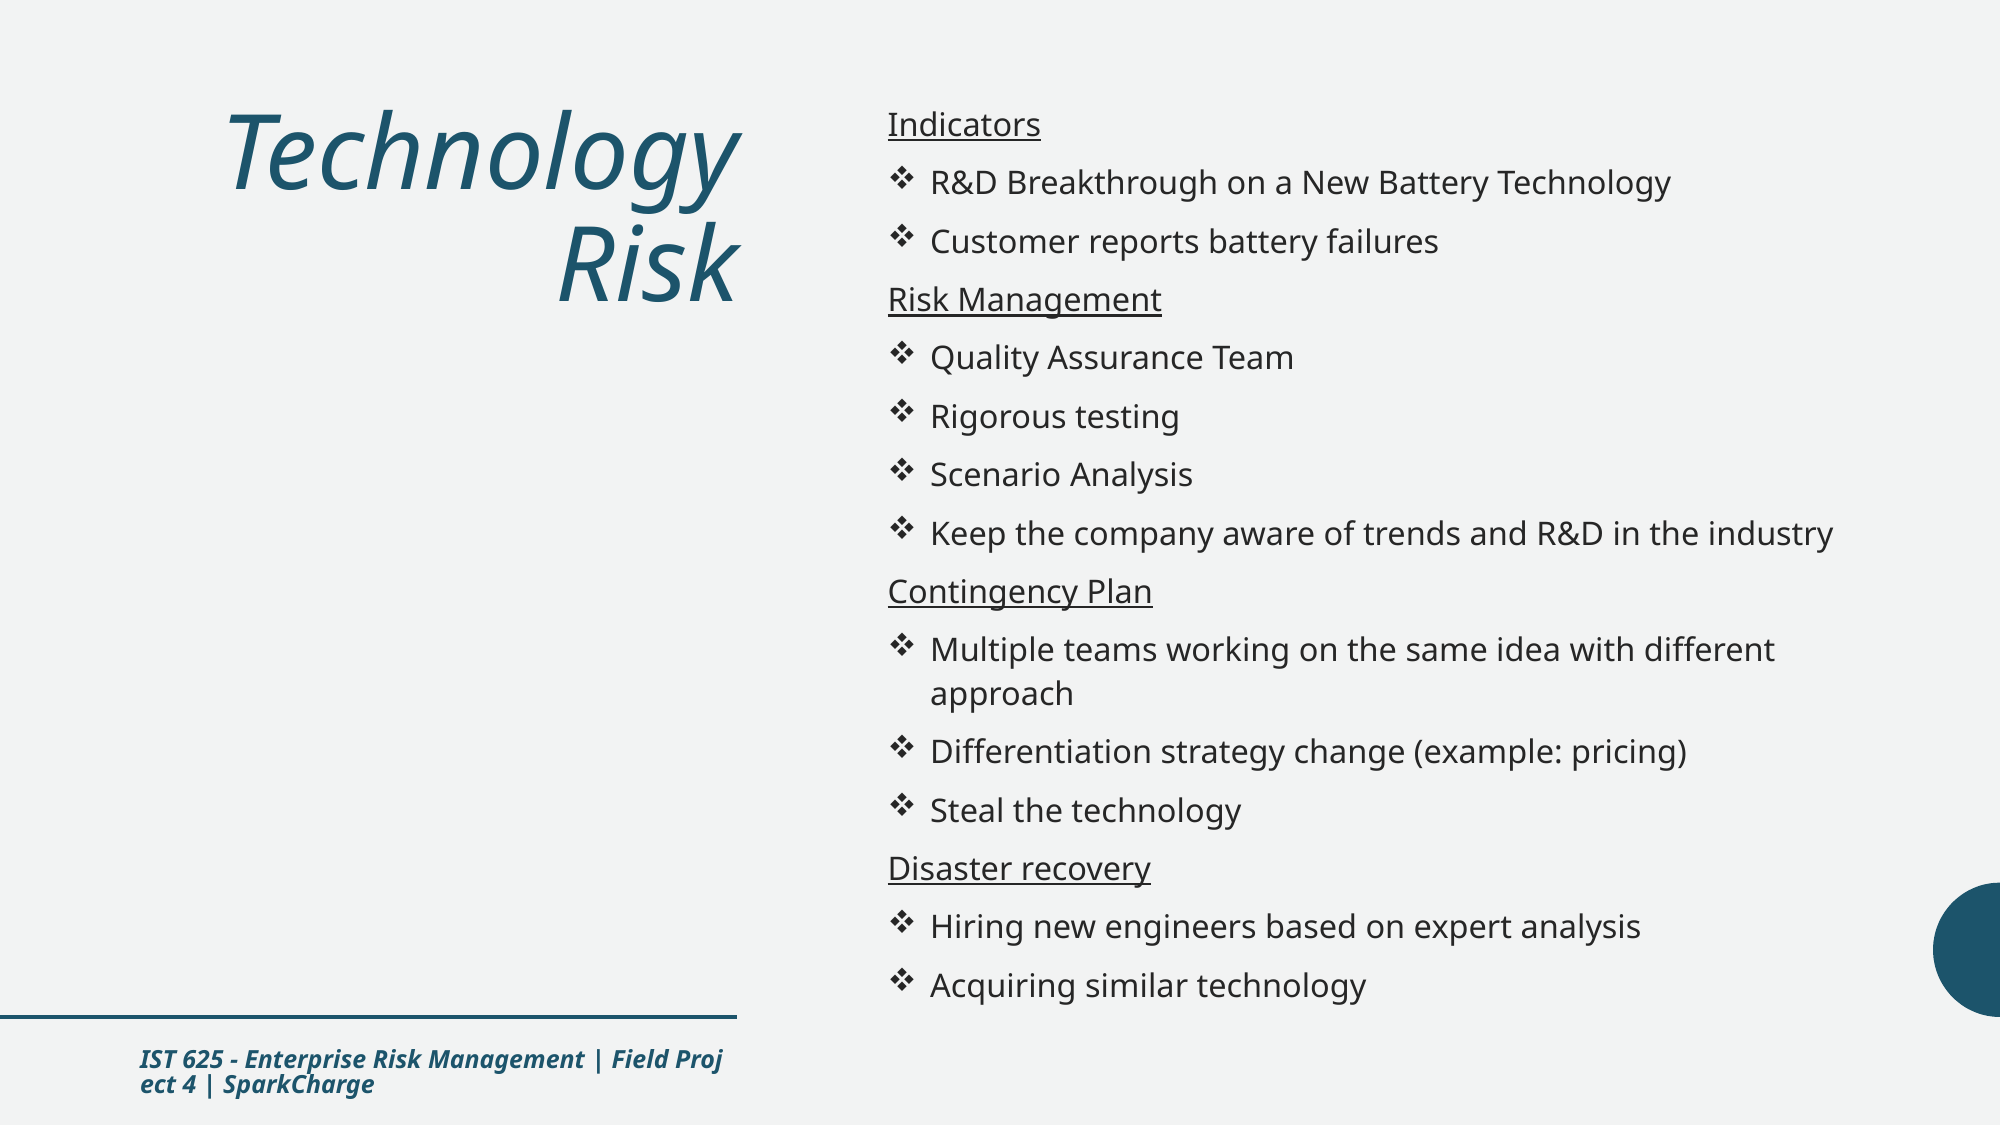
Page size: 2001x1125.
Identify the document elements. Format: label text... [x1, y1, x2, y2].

title Technology Risk [125, 91, 754, 905]
list Indicators R&D Breakthrough on a New Battery Technology Customer reports battery failures Risk Management Quality Assurance Team Rigorous testing Scenario Analysis Keep the company aware of trends and R&D in the industry Contingency Plan Multiple teams working on the same idea with different approach Differentiation strategy change (example: pricing) Steal the technology Disaster recovery Hiring new engineers based on expert analysis Acquiring similar technology [872, 91, 1898, 1020]
footer IST 625 - Enterprise Risk Management | Field Project 4 | SparkCharge [125, 1035, 751, 1096]
